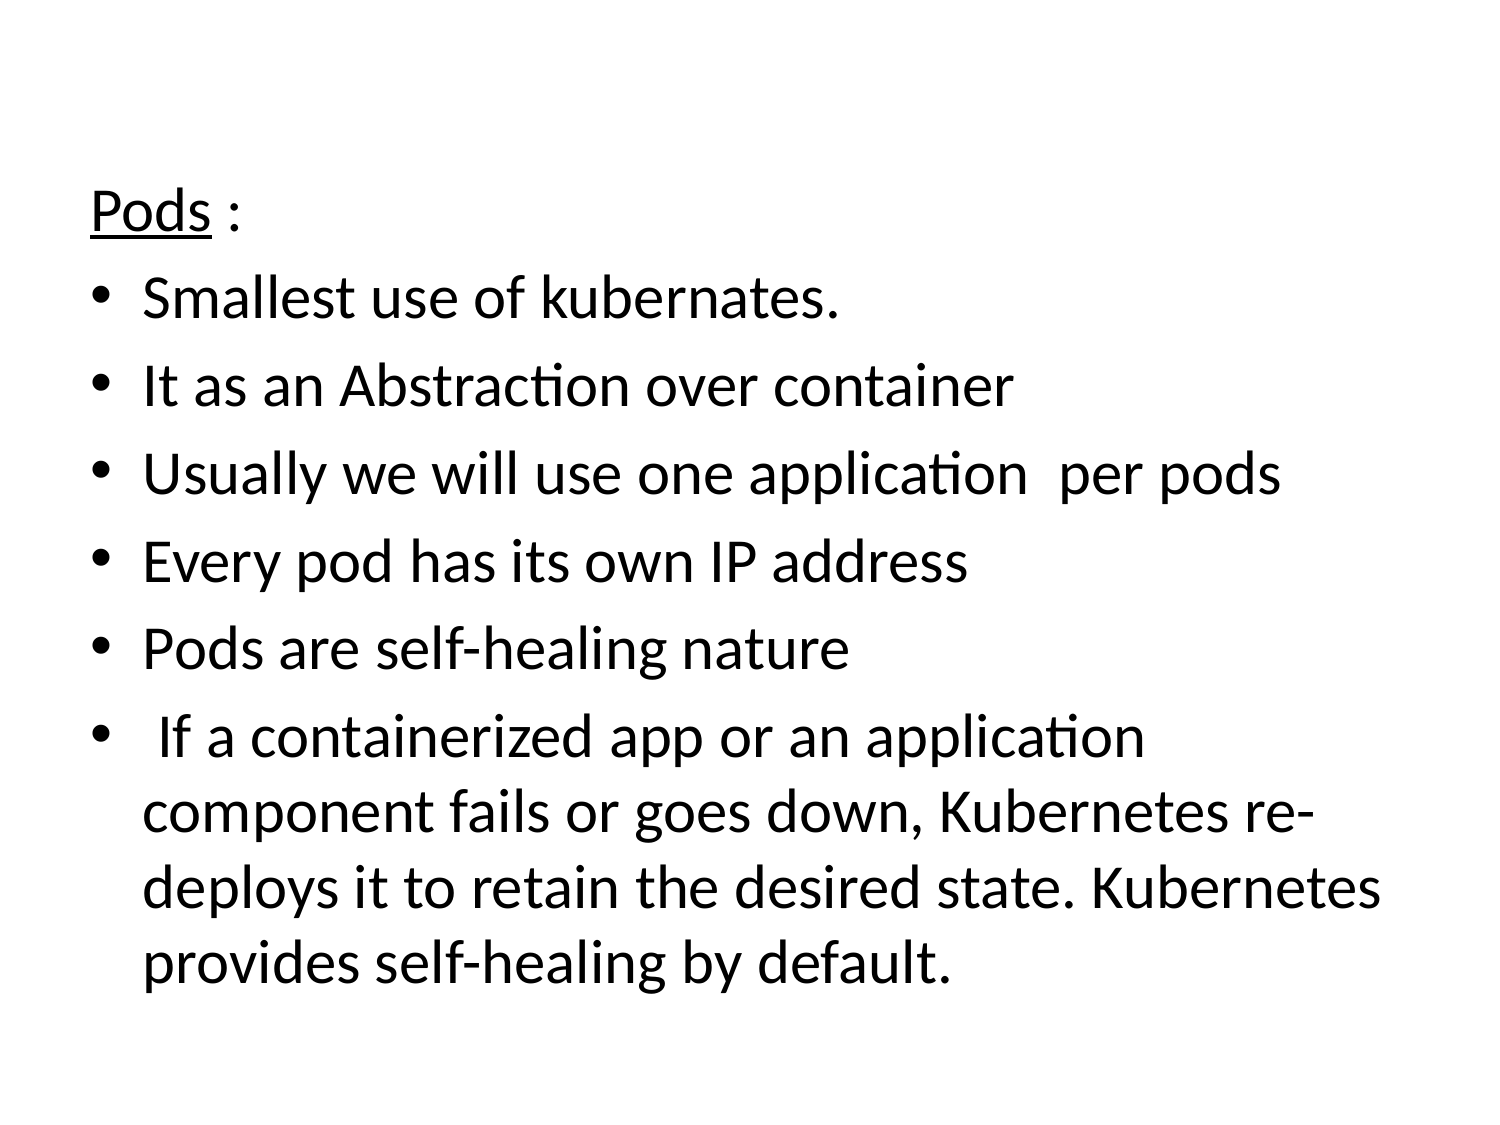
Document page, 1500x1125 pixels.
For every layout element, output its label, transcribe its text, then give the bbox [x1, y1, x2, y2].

list Pods : Smallest use of kubernates. It as an Abstraction over container Usually we will use one application per pods Every pod has its own IP address Pods are self-healing nature If a containerized app or an application component fails or goes down, Kubernetes re-deploys it to retain the desired state. Kubernetes provides self-healing by default. [75, 160, 1425, 1005]
